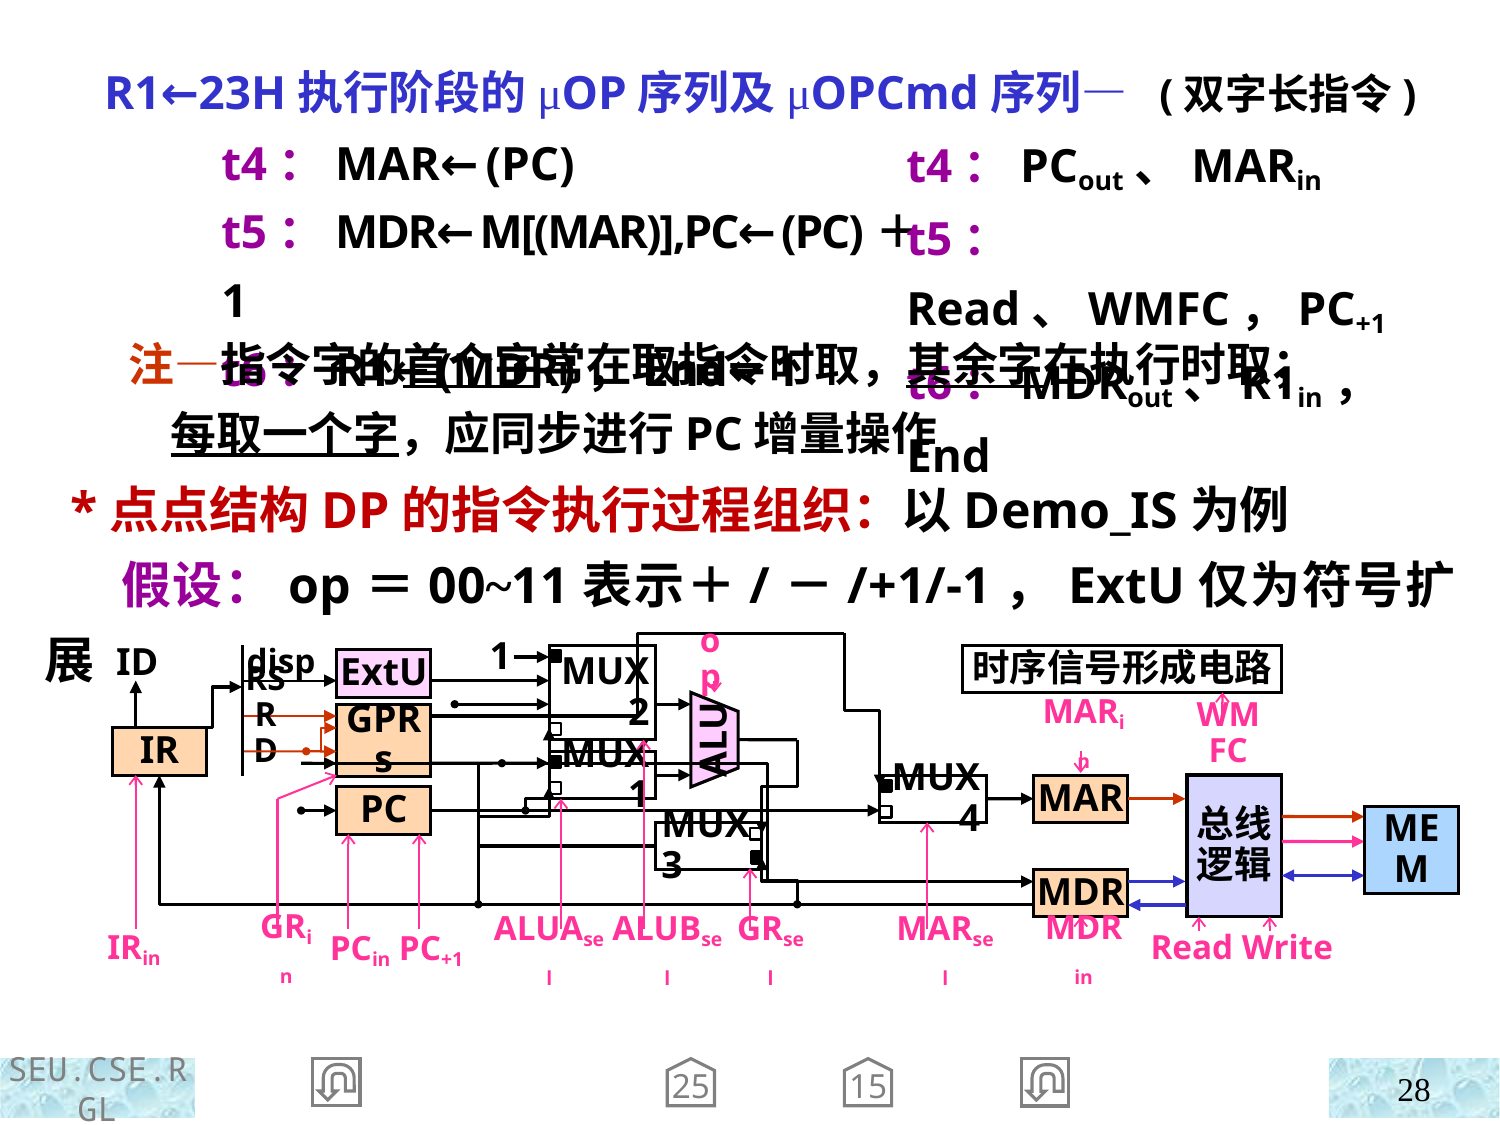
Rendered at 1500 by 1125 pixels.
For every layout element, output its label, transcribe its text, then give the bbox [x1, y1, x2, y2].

text_box 15 [844, 1058, 892, 1106]
text_box t4：PCout、MARin t5：Read、WMFC，PC+1 t6：MDRout、R1in，End [891, 114, 1412, 314]
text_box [104, 633, 1459, 969]
text_box 注—指令字的首个字常在取指令时取，其余字在执行时取； 每取一个字，应同步进行PC增量操作 [29, 314, 1483, 467]
text_box R1←23H执行阶段的μOP序列及μOPCmd序列— (双字长指令) [29, 42, 1471, 127]
text_box [1021, 1058, 1069, 1107]
text_box t4：MAR←(PC) t5：MDR←M[(MAR)],PC←(PC)＋1 t6：R1←(MDR)，End←1 [206, 113, 939, 314]
text_box 25 [667, 1058, 715, 1106]
slide_number 28 [1328, 1058, 1500, 1118]
text_box *点点结构DP的指令执行过程组织：以Demo_IS为例 假设：op＝00~11表示＋/－/+1/-1，ExtU仅为符号扩展 [29, 456, 1471, 696]
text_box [0, 1058, 195, 1118]
text_box [312, 1058, 361, 1106]
